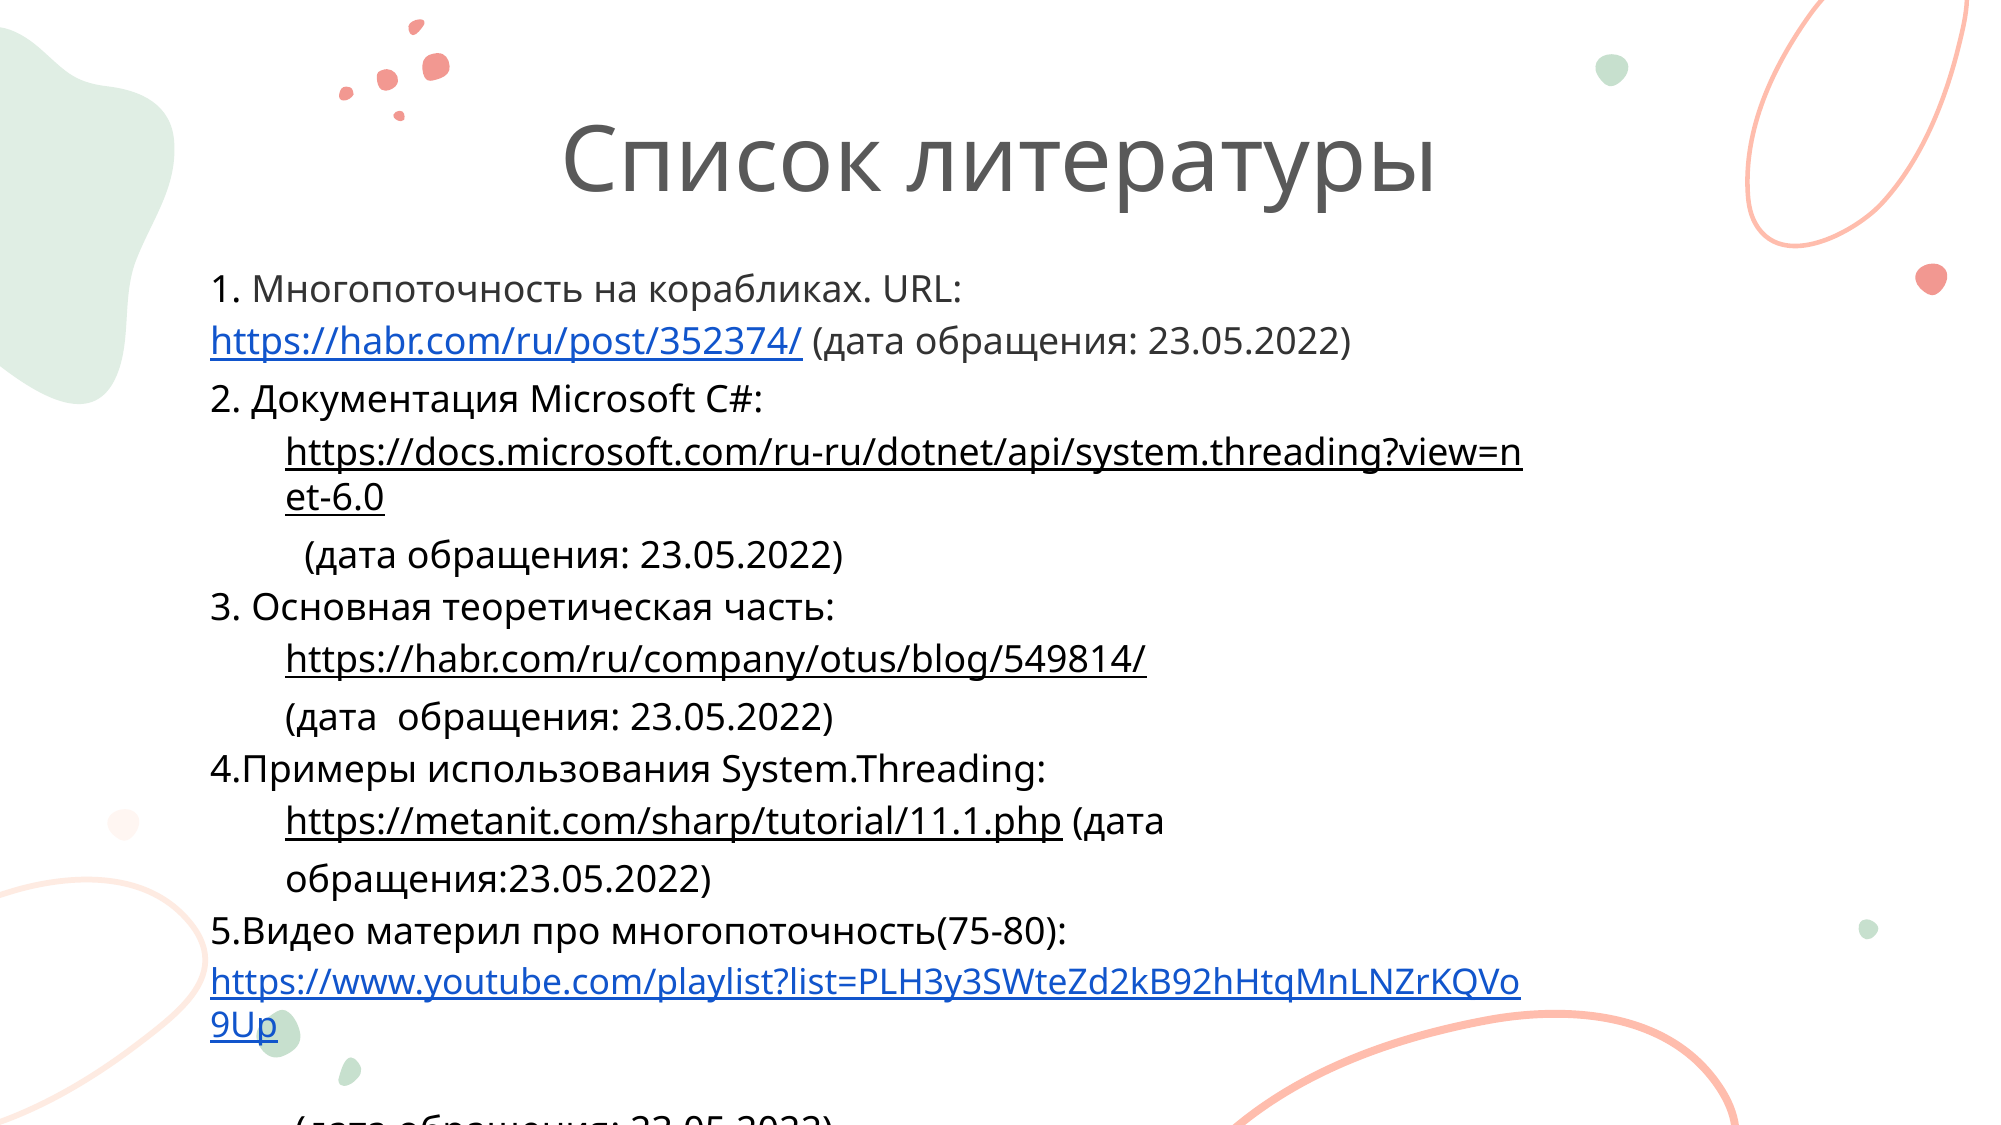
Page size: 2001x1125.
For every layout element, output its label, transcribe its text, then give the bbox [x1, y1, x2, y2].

title Список литературы [313, 91, 1687, 218]
subtitle Многопоточность на корабликах. URL: https://habr.com/ru/post/352374/ (дата обращения: 23.05.2022) Документация Microsoft C#: https://docs.microsoft.com/ru-ru/dotnet/api/system.threading?view=net-6.0 (дата обращения: 23.05.2022) Основная теоретическая часть: https://habr.com/ru/company/otus/blog/549814/ (дата обращения: 23.05.2022) Примеры использования System.Threading: https://metanit.com/sharp/tutorial/11.1.php (дата обращения:23.05.2022) Видео материл про многопоточность(75-80): https://www.youtube.com/playlist?list=PLH3y3SWteZd2kB92hHtqMnLNZrKQVo9Up (дата обращения: 23.05.2022) [195, 243, 1546, 976]
